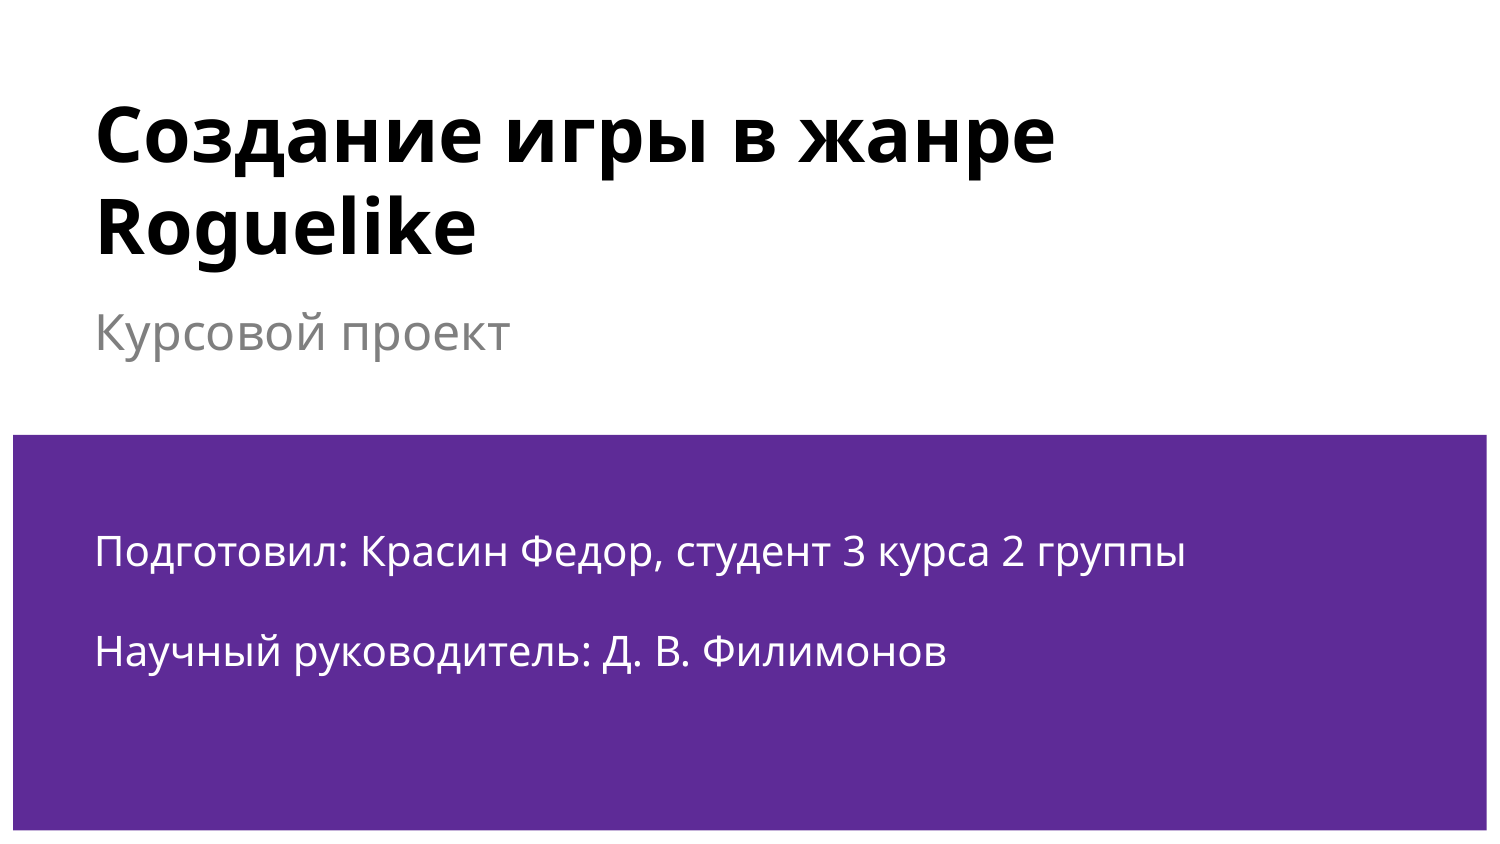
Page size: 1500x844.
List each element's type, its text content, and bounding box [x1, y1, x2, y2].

title Создание игры в жанре Roguelike [79, 43, 1423, 285]
subtitle Курсовой проект [79, 285, 1423, 427]
subtitle Подготовил: Красин Федор, студент 3 курса 2 группы Научный руководитель: Д. В. Филимонов [78, 508, 1422, 692]
